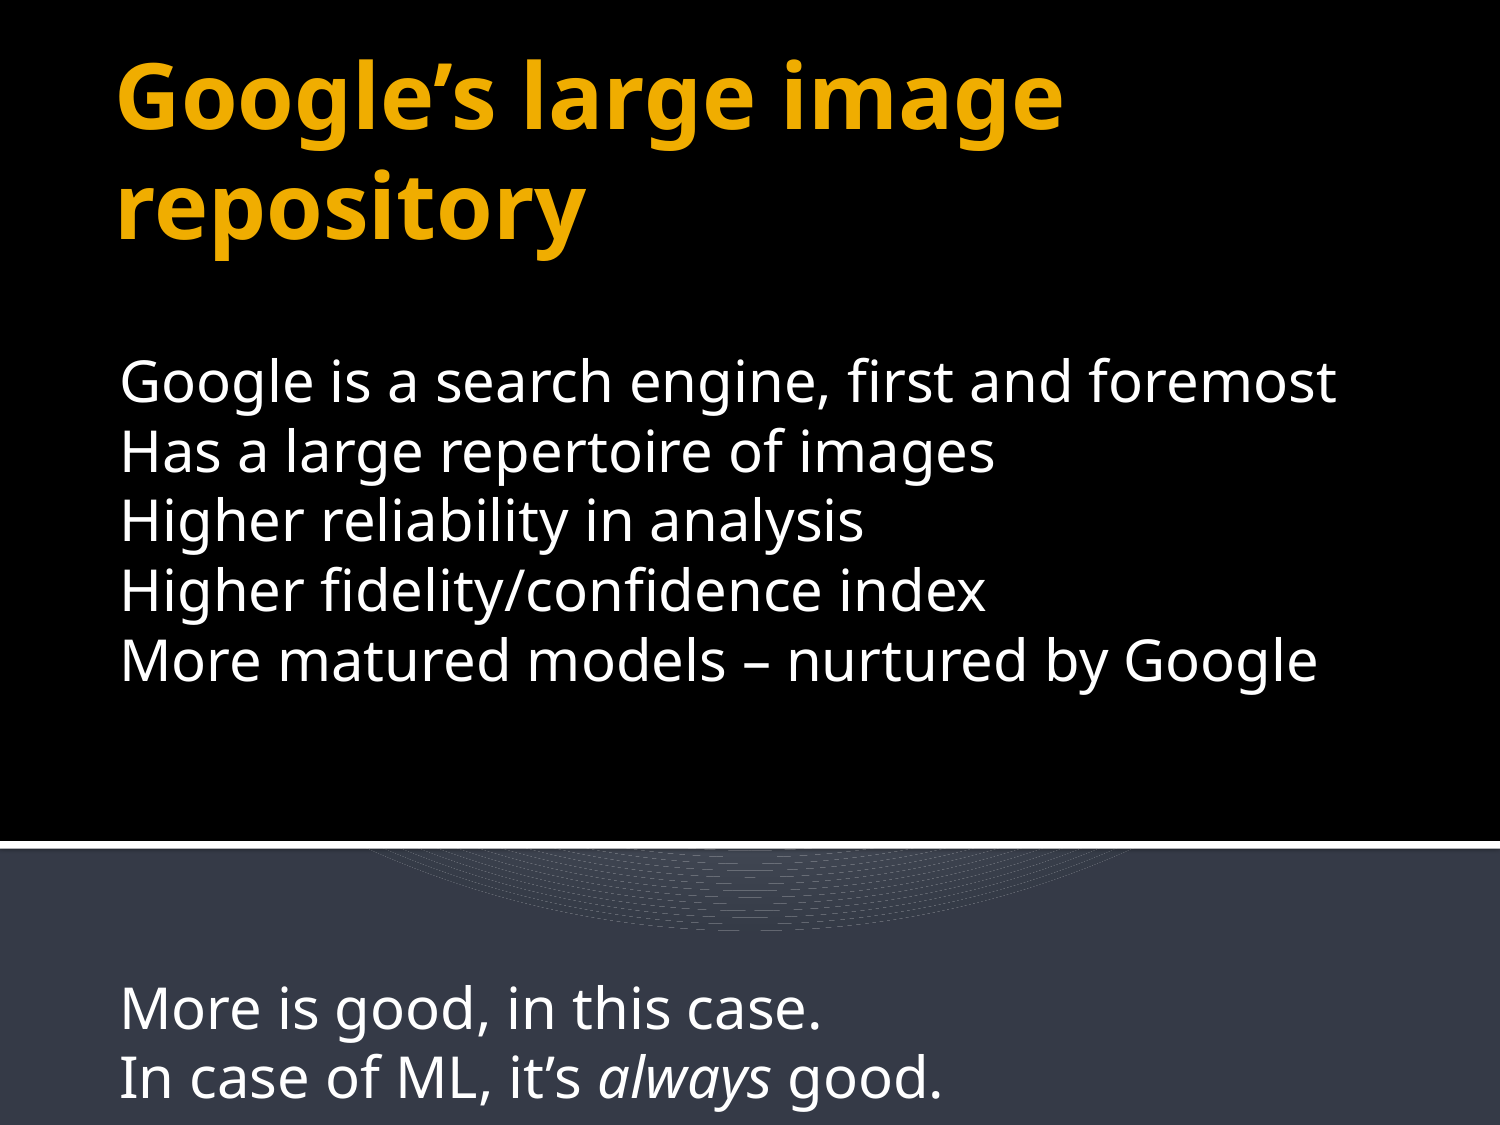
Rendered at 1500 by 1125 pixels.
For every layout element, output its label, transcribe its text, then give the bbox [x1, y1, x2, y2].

subtitle Google is a search engine, first and foremost Has a large repertoire of images Higher reliability in analysis Higher fidelity/confidence index More matured models – nurtured by Google More is good, in this case. In case of ML, it’s always good. [99, 275, 1425, 1125]
title Google’s large image repository [99, 37, 1425, 275]
